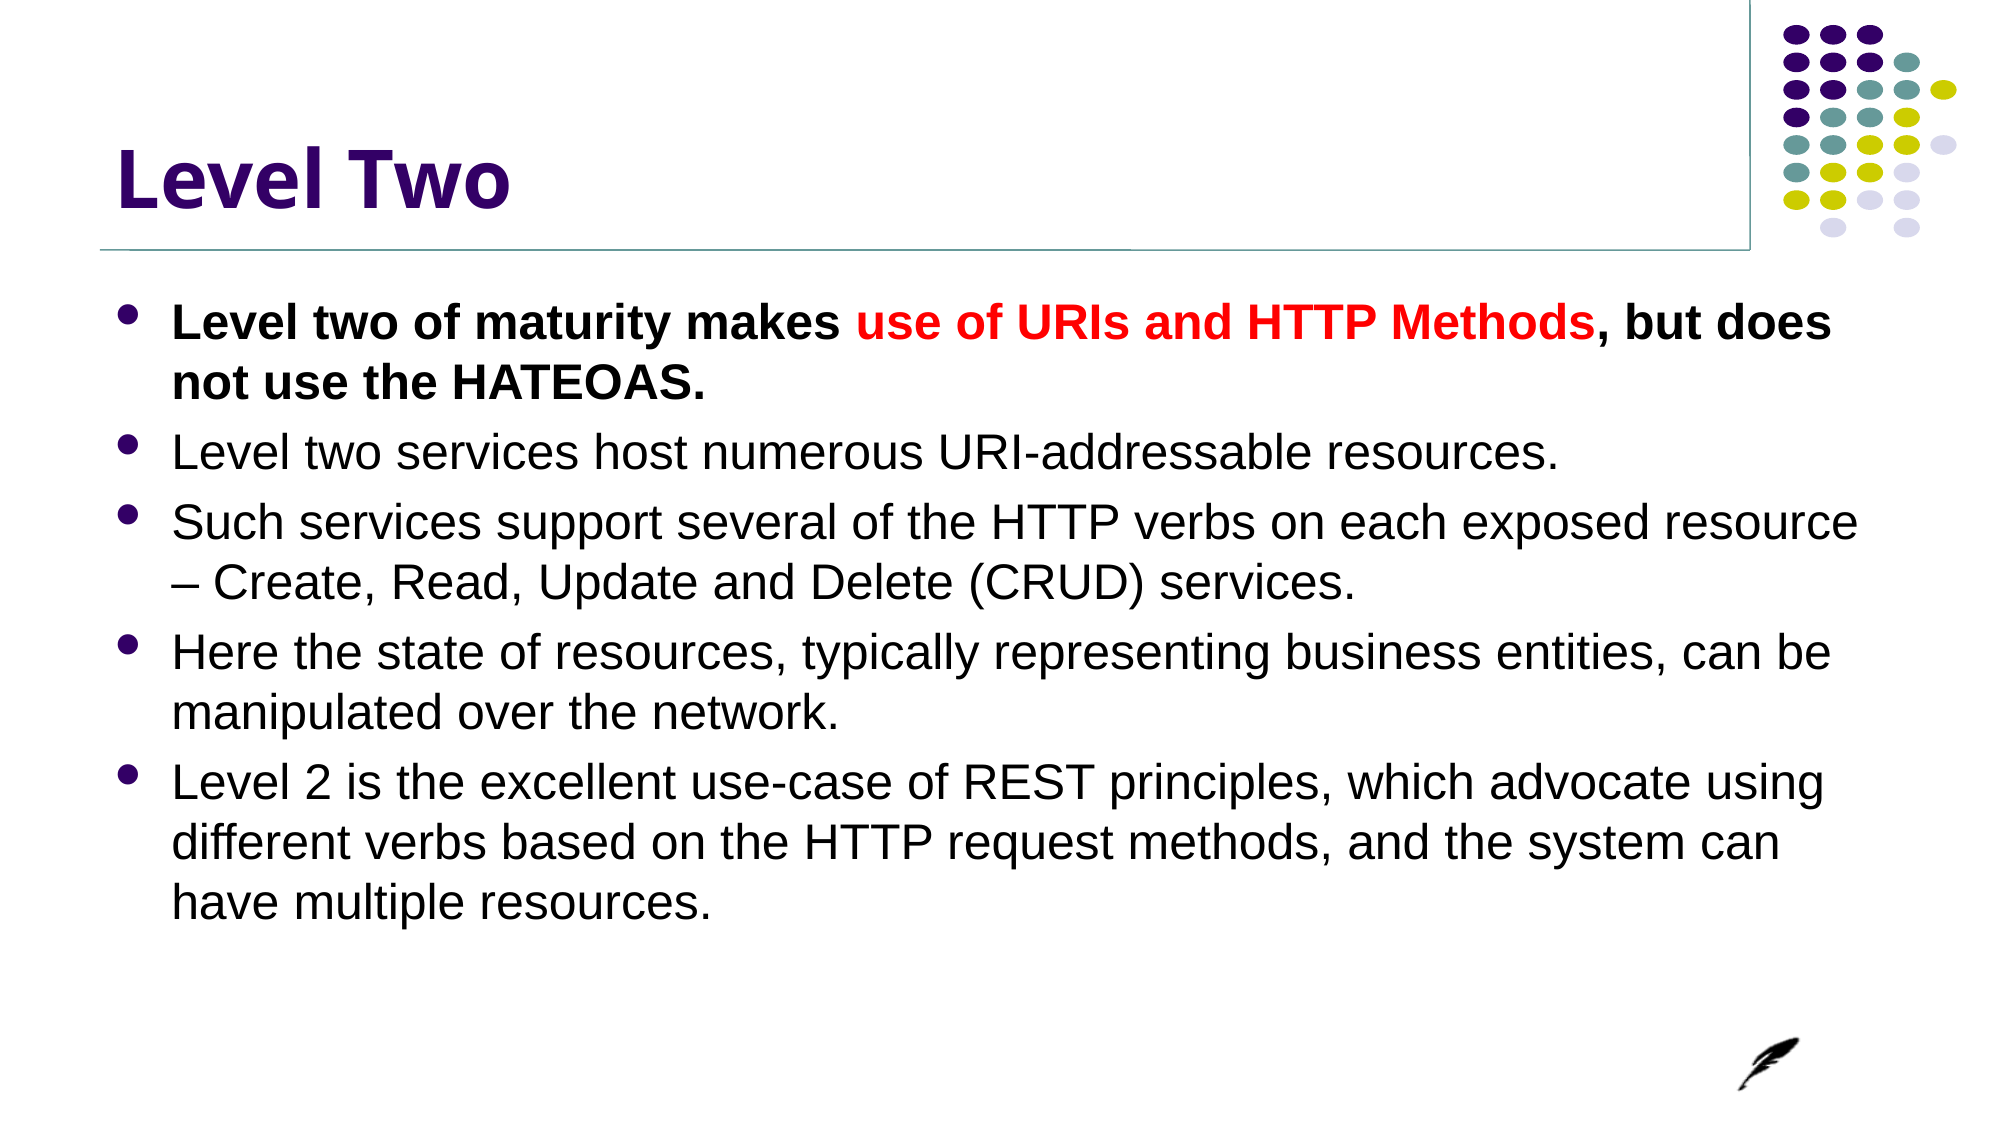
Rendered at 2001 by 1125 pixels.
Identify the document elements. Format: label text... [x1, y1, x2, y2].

title Level Two [99, 20, 1750, 233]
picture [1727, 1027, 1809, 1103]
list Level two of maturity makes use of URIs and HTTP Methods, but does not use the HATEOAS. Level two services host numerous URI-addressable resources. Such services support several of the HTTP verbs on each exposed resource – Create, Read, Update and Delete (CRUD) services. Here the state of resources, typically representing business entities, can be manipulated over the network. Level 2 is the excellent use-case of REST principles, which advocate using different verbs based on the HTTP request methods, and the system can have multiple resources. [99, 282, 1900, 1006]
